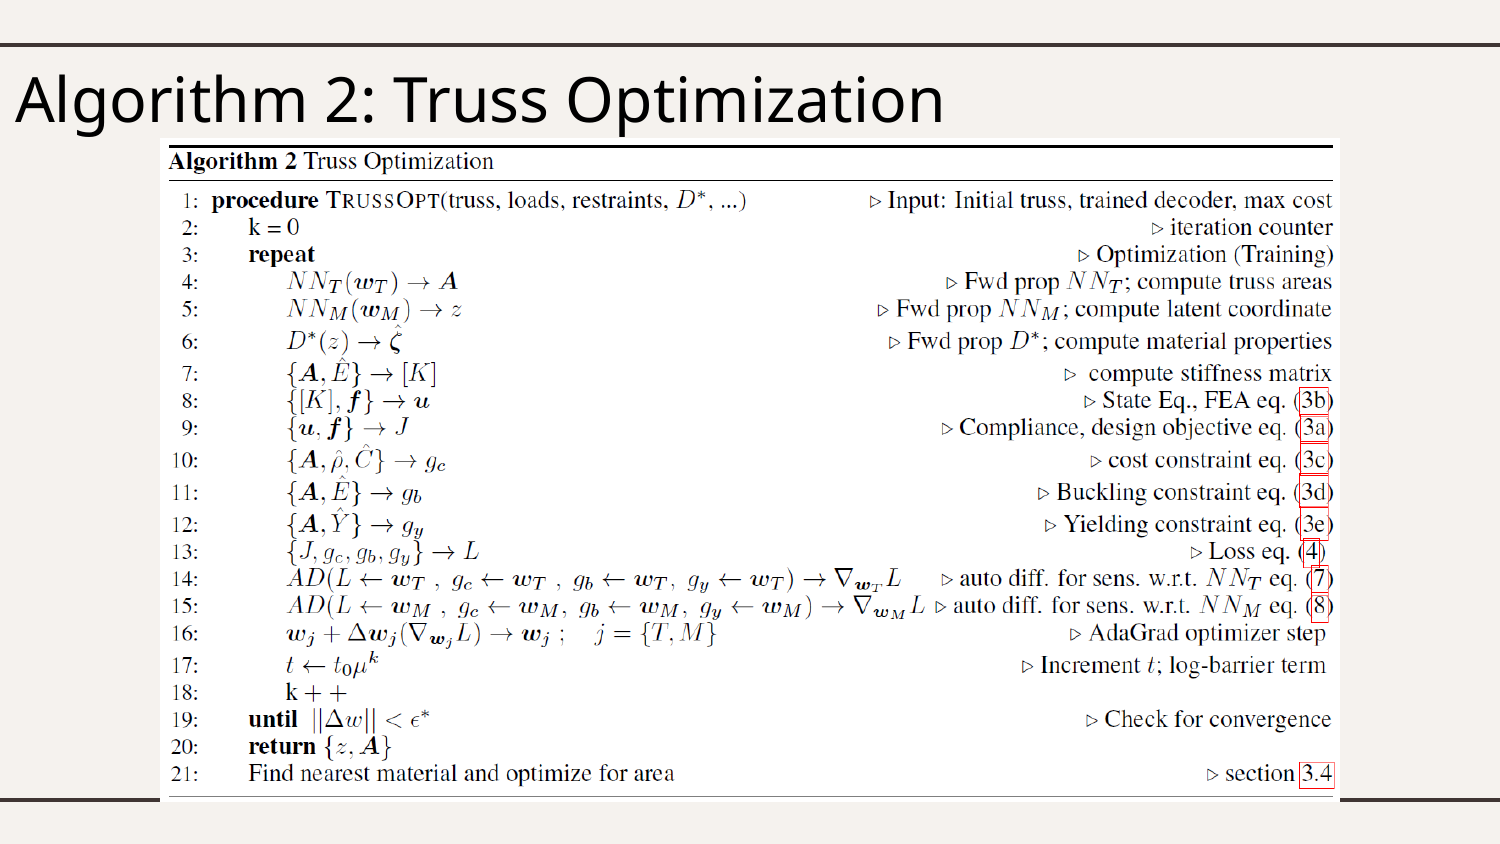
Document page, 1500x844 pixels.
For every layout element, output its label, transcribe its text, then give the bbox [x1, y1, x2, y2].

picture [159, 138, 1341, 802]
title Algorithm 2: Truss Optimization [0, 44, 1500, 139]
